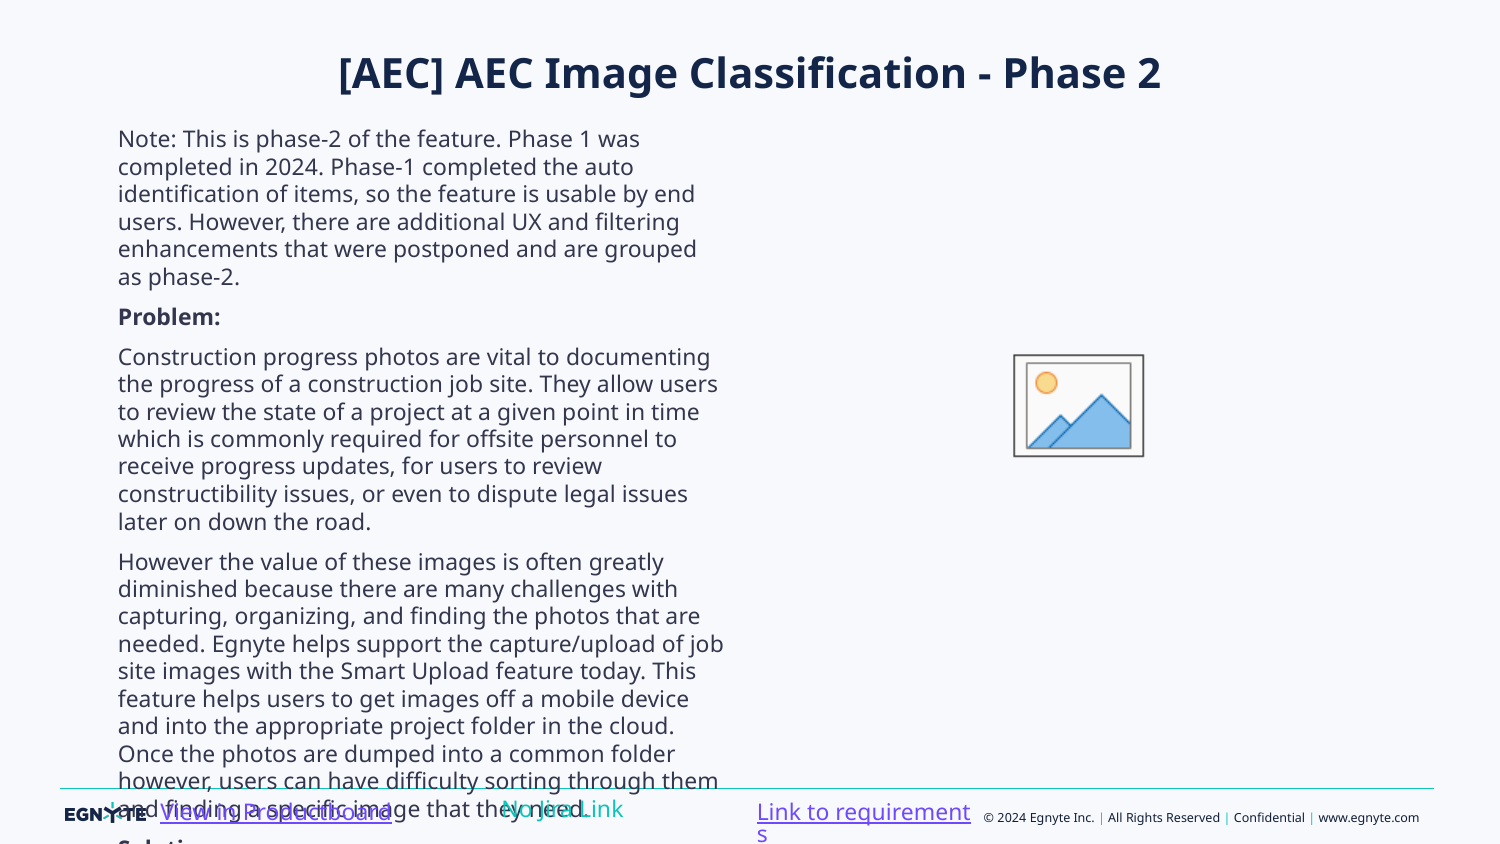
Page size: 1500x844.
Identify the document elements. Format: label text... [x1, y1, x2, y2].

picture [761, 119, 1397, 693]
list No Jira Link [486, 790, 741, 835]
picture [65, 802, 145, 823]
list Note: This is phase-2 of the feature. Phase 1 was completed in 2024. Phase-1 completed the auto identification of items, so the feature is usable by end users. However, there are additional UX and filtering enhancements that were postponed and are grouped as phase-2. Problem: Construction progress photos are vital to documenting the progress of a construction job site. They allow users to review the state of a project at a given point in time which is commonly required for offsite personnel to receive progress updates, for users to review constructibility issues, or even to dispute legal issues later on down the road. However the value of these images is often greatly diminished because there are many challenges with capturing, organizing, and finding the photos that are needed. Egnyte helps support the capture/upload of job site images with the Smart Upload feature today. This feature helps users to get images off a mobile device and into the appropriate project folder in the cloud. Once the photos are dumped into a common folder however, users can have difficulty sorting through them and finding a specific image that they need. Solution: After a user creates a project folder, any images that are uploadedwithin that project folder are automatically classified and taggedwith the built-in classes trained on AEC specific images. Thisallows users to search and filter their construction progress photos bythe contents within the image. [103, 117, 741, 693]
list Link to requirements [742, 790, 997, 835]
title [AEC] AEC Image Classification - Phase 2 [103, 44, 1397, 106]
list View in Productboard [145, 790, 486, 835]
